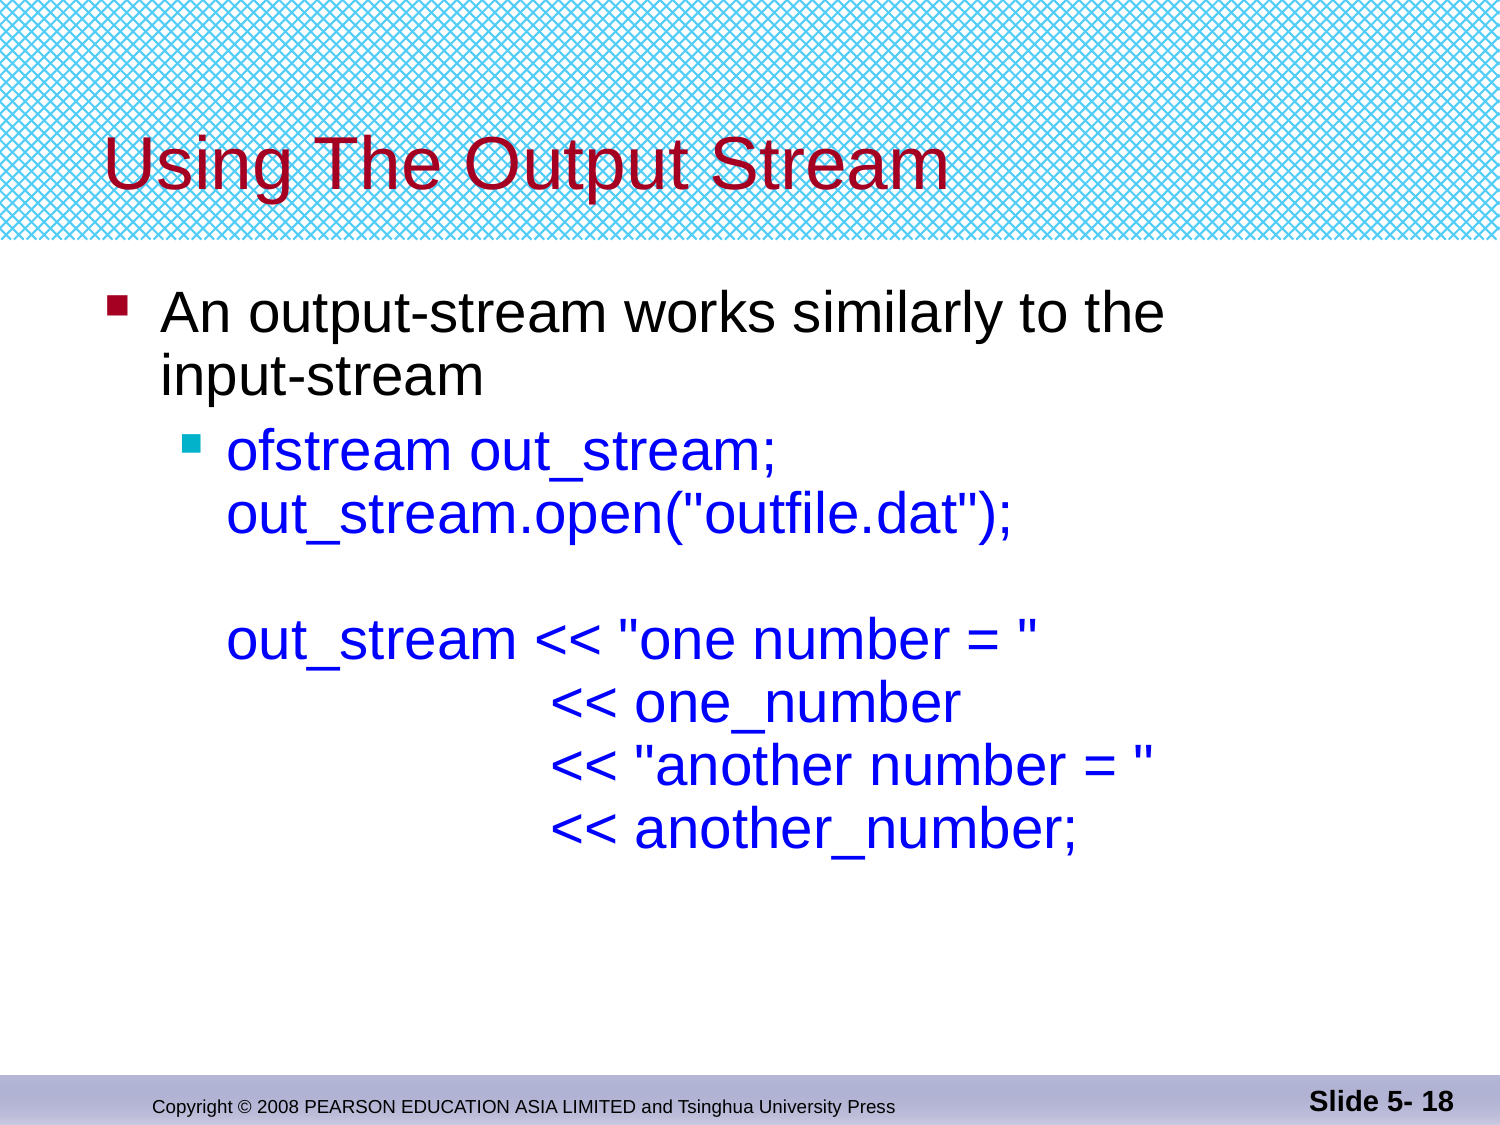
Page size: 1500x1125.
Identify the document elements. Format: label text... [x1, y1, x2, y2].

slide_number Slide 5- 18 [1156, 1050, 1469, 1125]
title Using The Output Stream [87, 49, 1450, 213]
list An output-stream works similarly to the input-stream ofstream out_stream; out_stream.open("outfile.dat"); out_stream << "one number = " << one_number << "another number = " << another_number; [89, 275, 1450, 1025]
